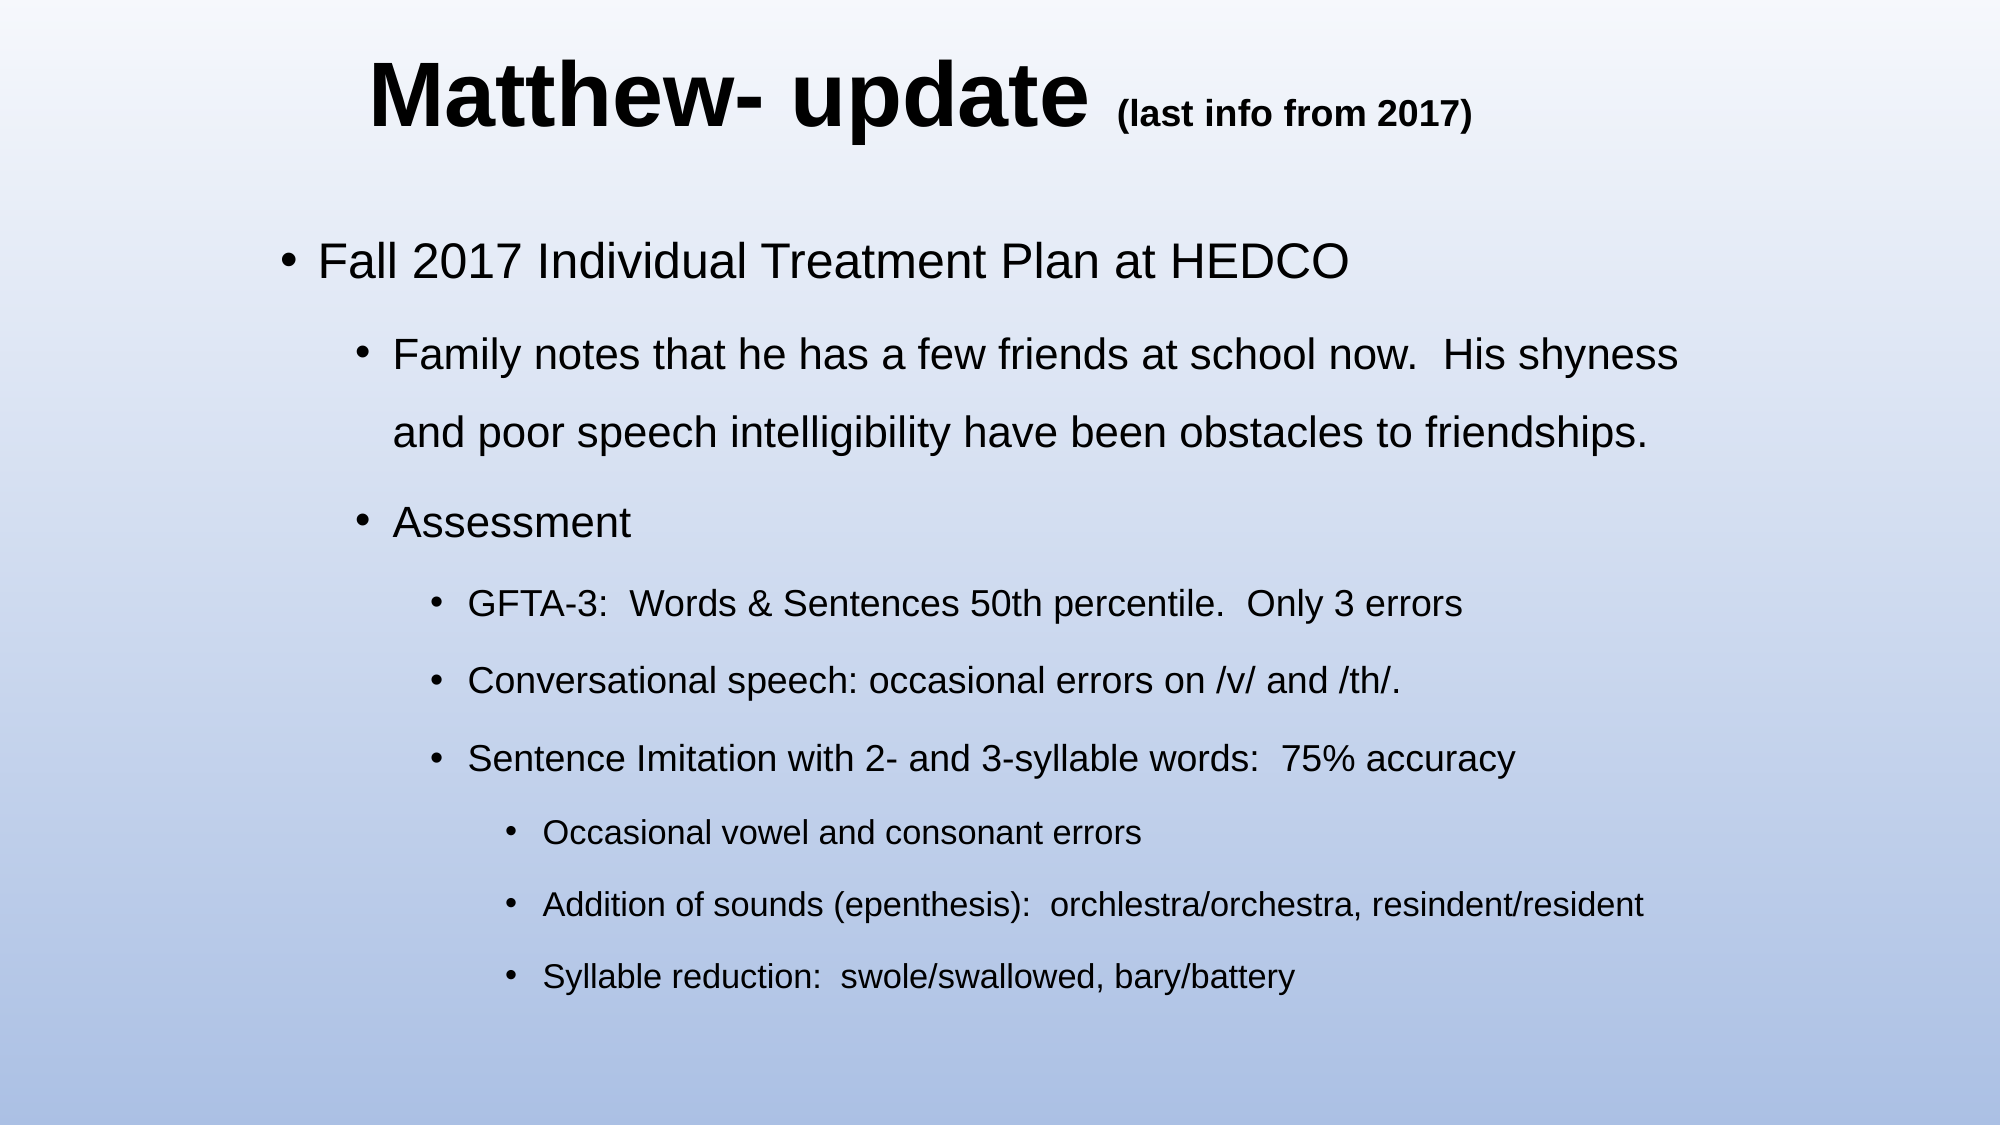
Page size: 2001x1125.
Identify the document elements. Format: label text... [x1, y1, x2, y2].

title Matthew- update (last info from 2017) [353, 16, 1647, 177]
list Fall 2017 Individual Treatment Plan at HEDCO Family notes that he has a few friends at school now. His shyness and poor speech intelligibility have been obstacles to friendships. Assessment GFTA-3: Words & Sentences 50th percentile. Only 3 errors Conversational speech: occasional errors on /v/ and /th/. Sentence Imitation with 2- and 3-syllable words: 75% accuracy Occasional vowel and consonant errors Addition of sounds (epenthesis): orchlestra/orchestra, resindent/resident Syllable reduction: swole/swallowed, bary/battery [265, 191, 1750, 1069]
